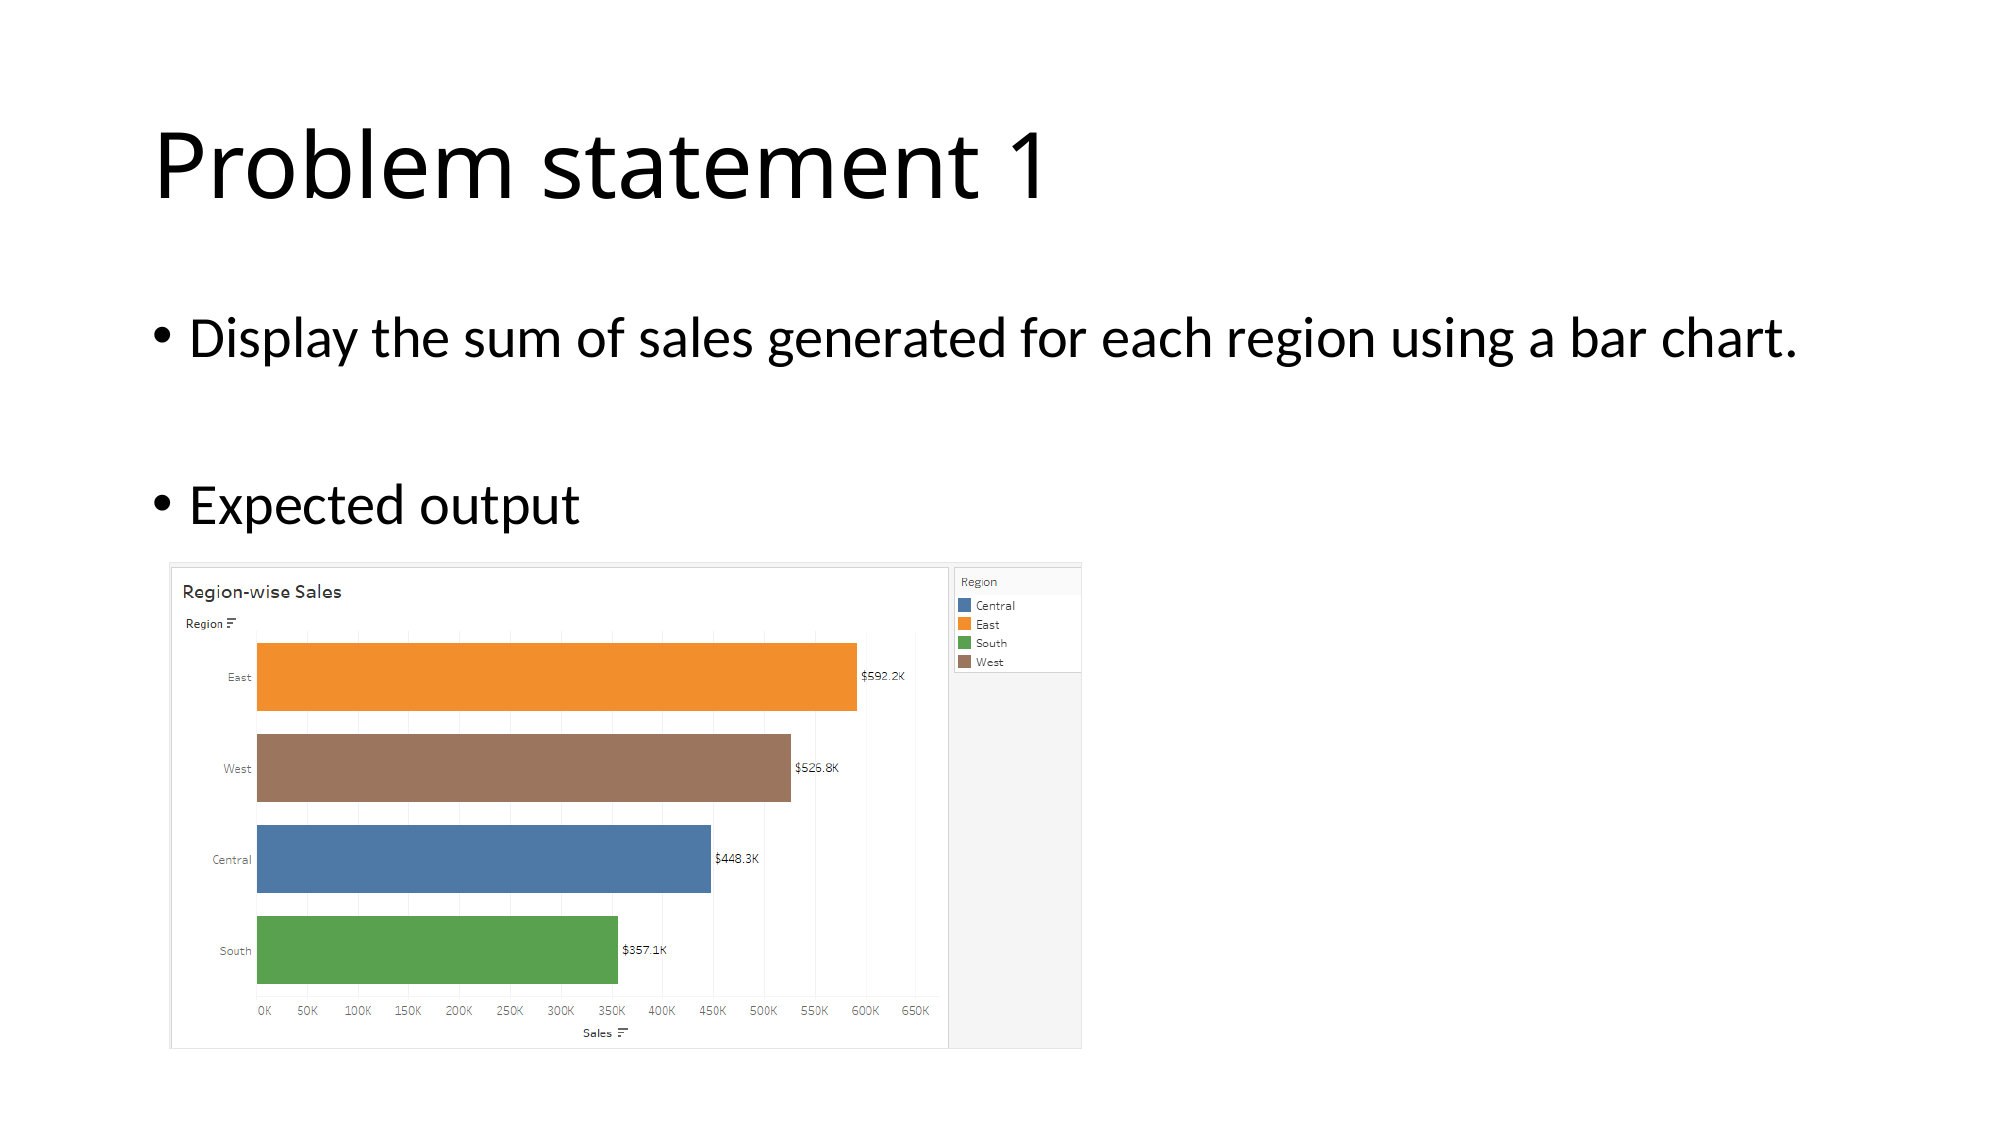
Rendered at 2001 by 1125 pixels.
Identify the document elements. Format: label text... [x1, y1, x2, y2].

picture [169, 562, 1082, 1049]
title Problem statement 1 [137, 59, 1863, 278]
list Display the sum of sales generated for each region using a bar chart. Expected output [137, 299, 1863, 1014]
